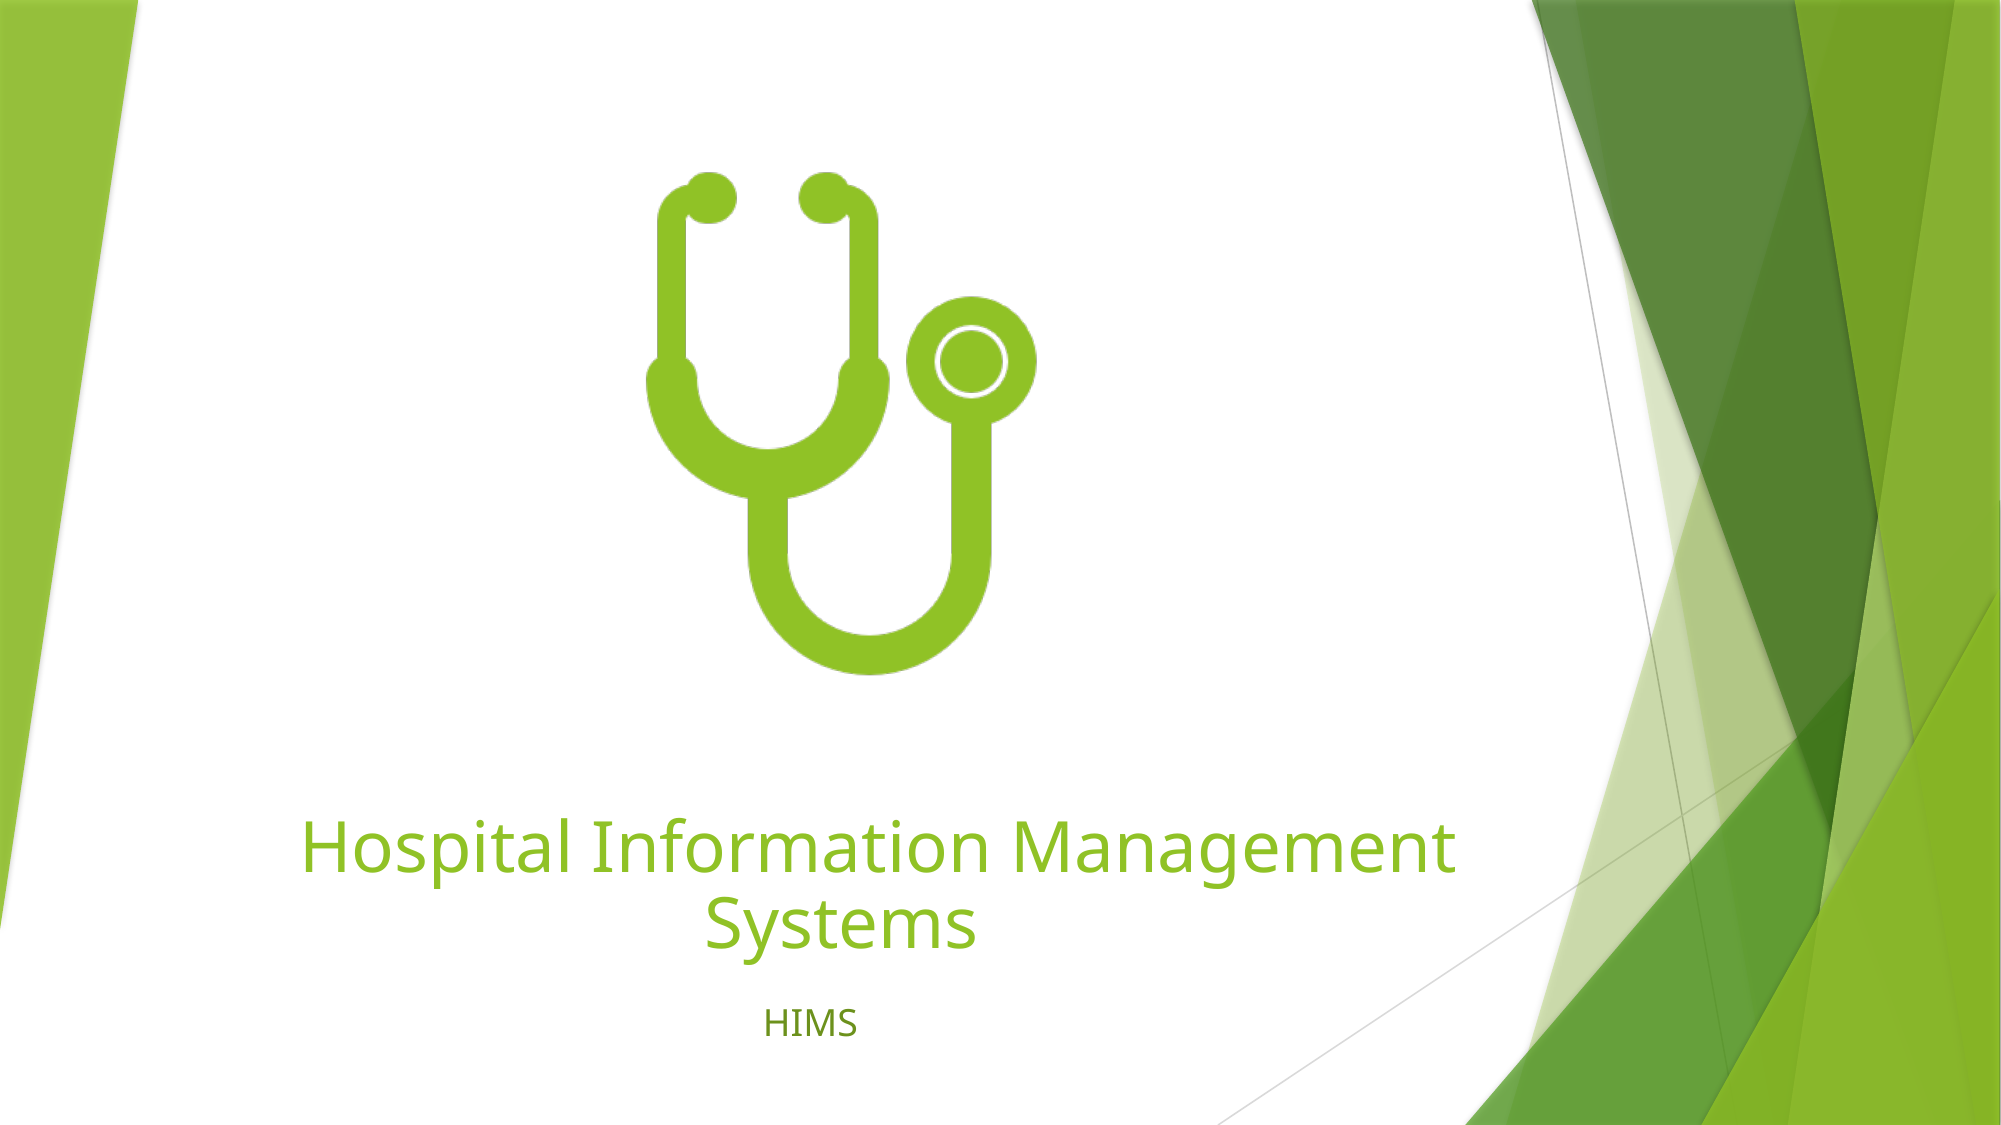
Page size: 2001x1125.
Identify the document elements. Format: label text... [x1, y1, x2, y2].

subtitle HIMS [570, 991, 1051, 1055]
picture [570, 152, 1113, 695]
title Hospital Information Management Systems [161, 746, 1522, 972]
